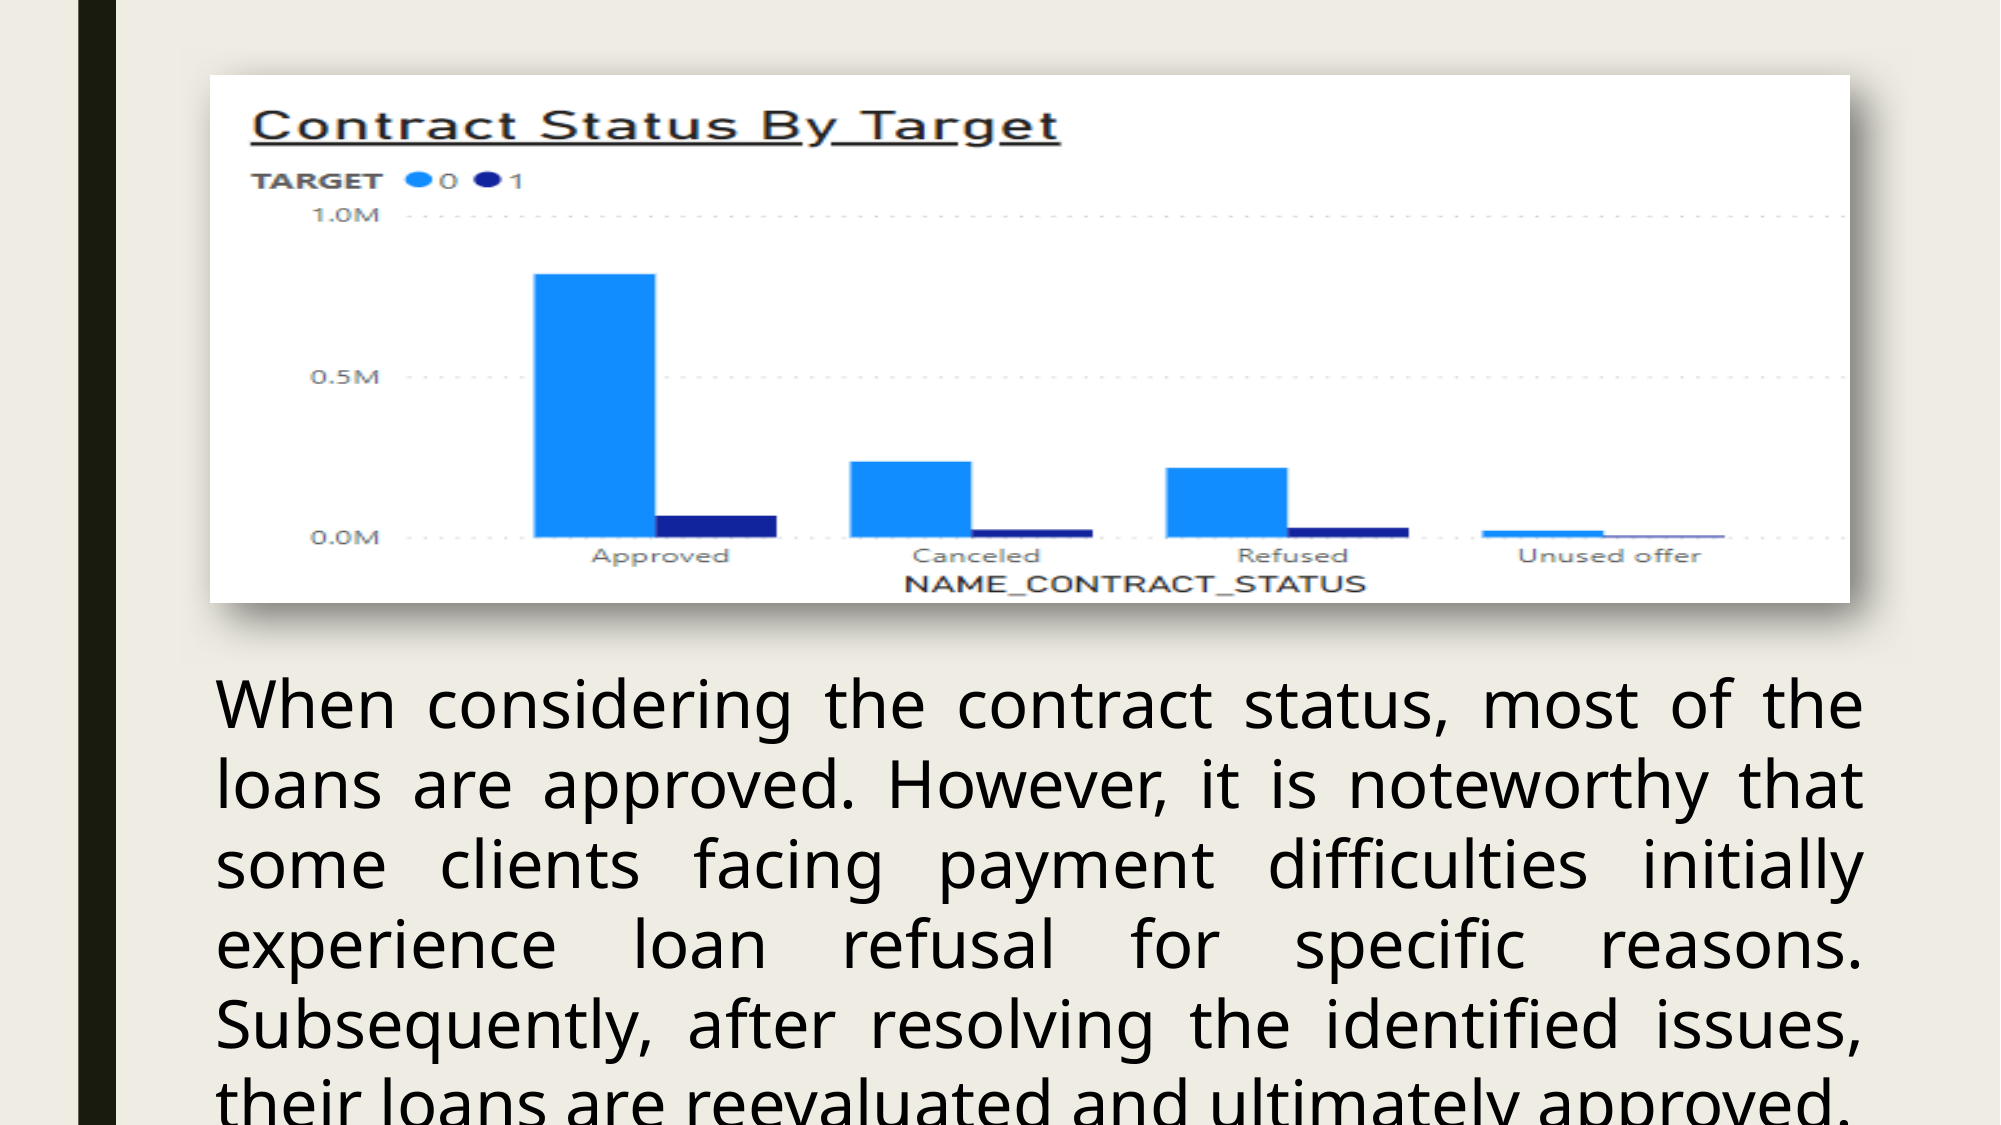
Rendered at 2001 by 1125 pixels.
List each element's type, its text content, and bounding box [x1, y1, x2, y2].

picture [210, 75, 1850, 603]
text_box When considering the contract status, most of the loans are approved. However, it is noteworthy that some clients facing payment difficulties initially experience loan refusal for specific reasons. Subsequently, after resolving the identified issues, their loans are reevaluated and ultimately approved. [200, 654, 1882, 1125]
